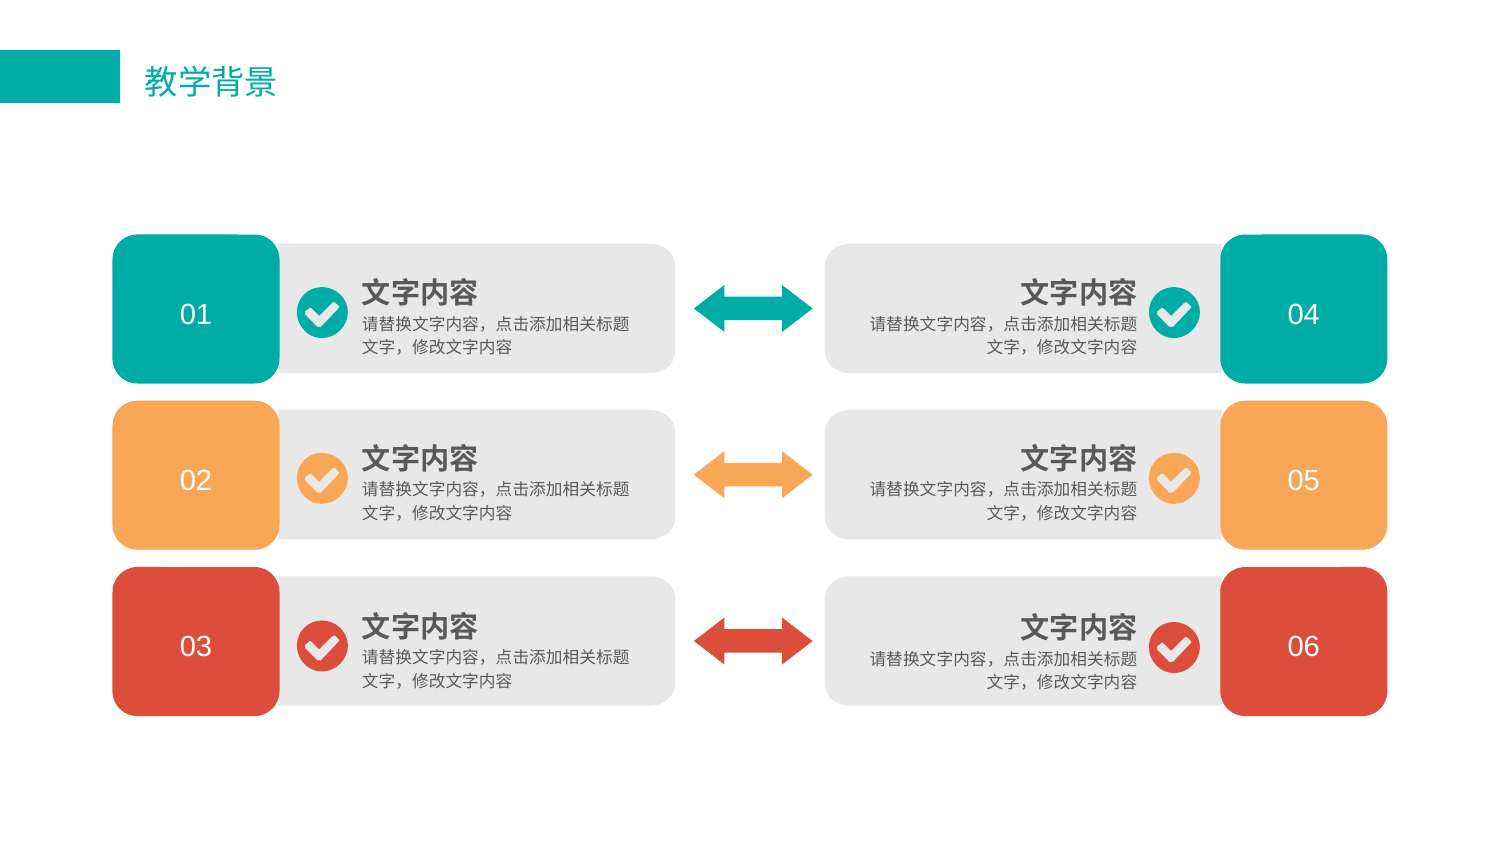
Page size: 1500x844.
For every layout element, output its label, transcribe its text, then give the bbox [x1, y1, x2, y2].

text_box [276, 407, 678, 542]
text_box [276, 574, 678, 708]
text_box 03 [110, 564, 282, 719]
text_box [822, 241, 1223, 376]
text_box [296, 287, 348, 339]
text_box [1148, 287, 1200, 339]
text_box [1148, 622, 1200, 674]
text_box 文字内容 请替换文字内容，点击添加相关标题文字，修改文字内容 [361, 601, 638, 712]
text_box 06 [1218, 564, 1390, 719]
text_box 05 [1218, 398, 1390, 552]
text_box [822, 407, 1223, 542]
text_box [1148, 452, 1200, 504]
text_box [277, 241, 678, 376]
text_box 文字内容 请替换文字内容，点击添加相关标题文字，修改文字内容 [861, 433, 1138, 544]
text_box [691, 615, 815, 667]
text_box 文字内容 请替换文字内容，点击添加相关标题文字，修改文字内容 [361, 267, 638, 378]
text_box 文字内容 请替换文字内容，点击添加相关标题文字，修改文字内容 [861, 267, 1138, 378]
text_box [296, 452, 348, 504]
text_box 文字内容 请替换文字内容，点击添加相关标题文字，修改文字内容 [361, 433, 638, 544]
text_box 文字内容 请替换文字内容，点击添加相关标题文字，修改文字内容 [861, 602, 1138, 713]
text_box [822, 574, 1224, 708]
text_box 01 [110, 232, 282, 386]
text_box [691, 449, 815, 501]
text_box [296, 620, 348, 672]
text_box 04 [1218, 232, 1390, 386]
text_box 02 [110, 398, 282, 552]
text_box [691, 283, 815, 334]
